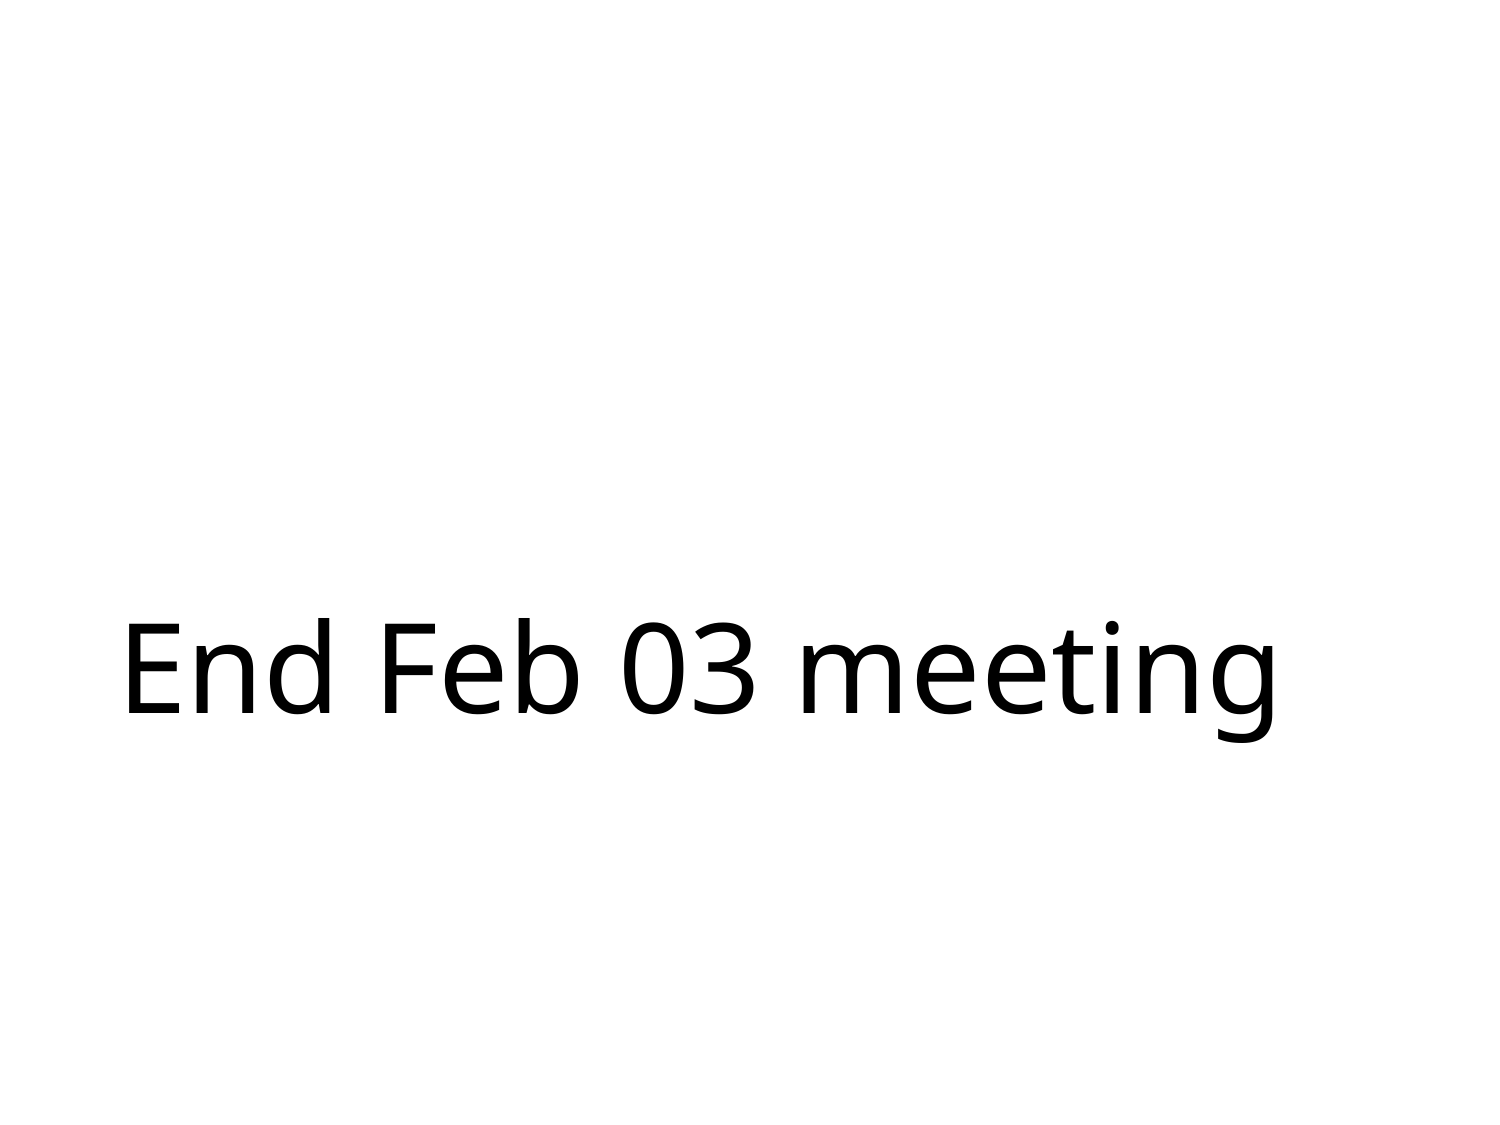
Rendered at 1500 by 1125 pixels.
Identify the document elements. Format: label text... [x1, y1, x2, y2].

title End Feb 03 meeting [102, 280, 1397, 749]
